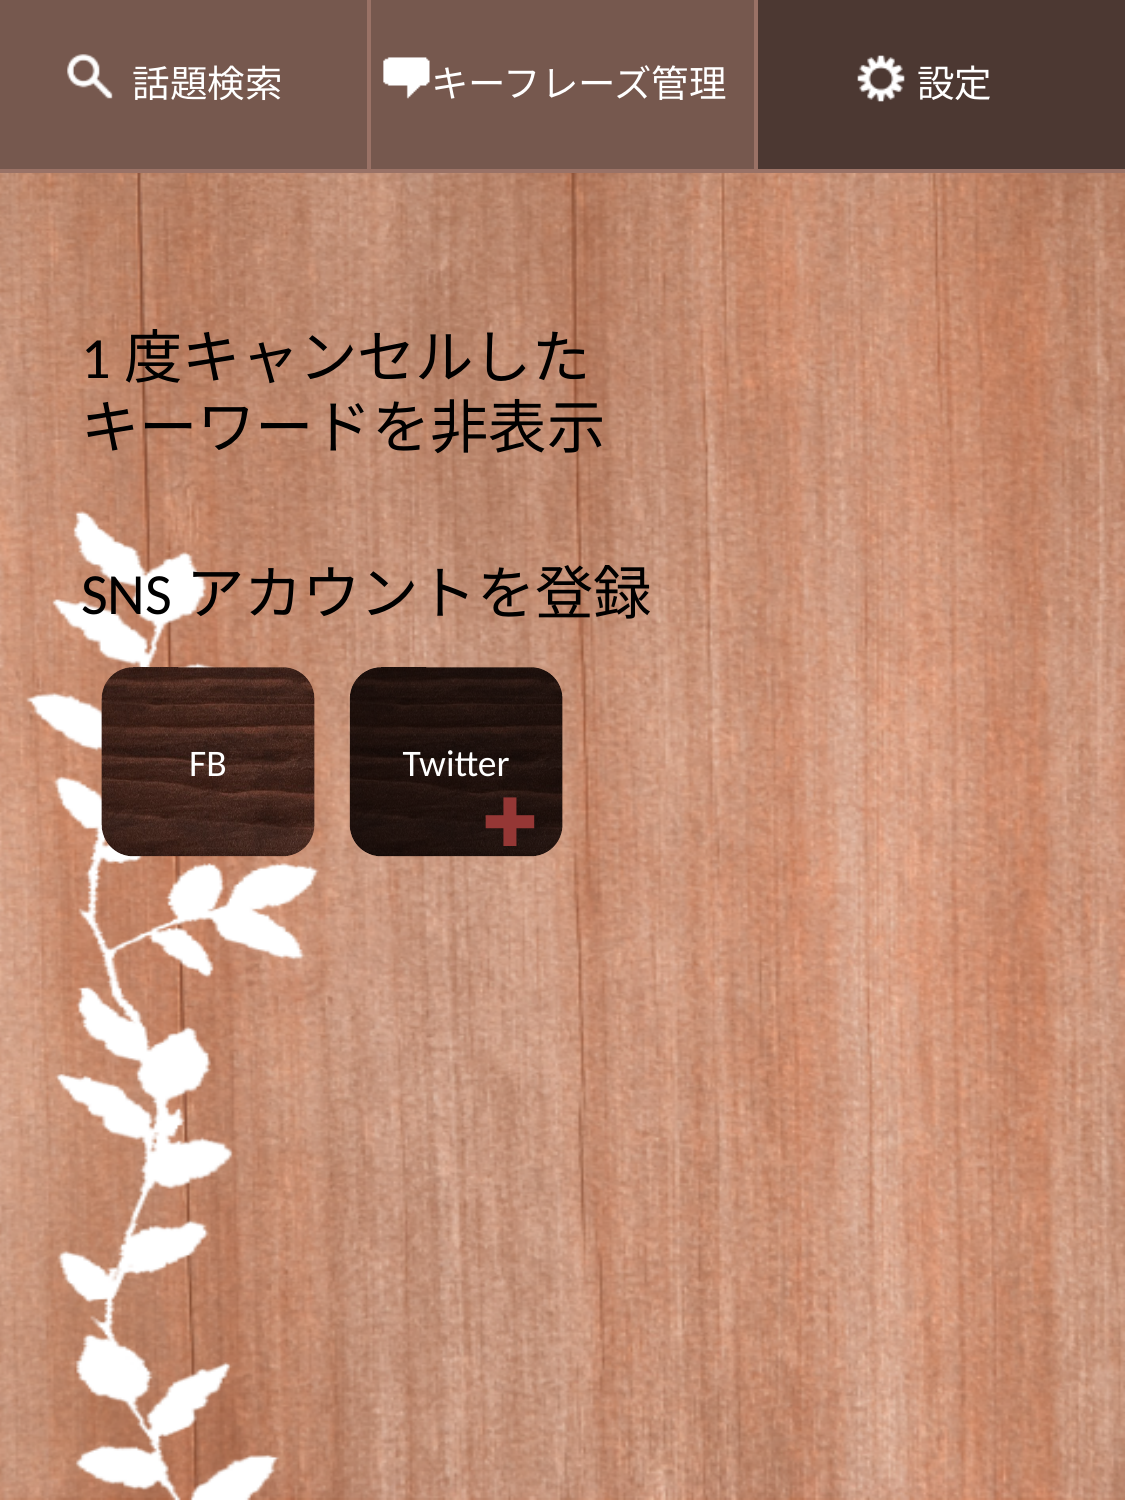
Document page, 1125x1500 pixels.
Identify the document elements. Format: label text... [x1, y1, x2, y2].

text_box FB [99, 665, 317, 859]
text_box キーフレーズ管理 [371, 0, 754, 173]
text_box 1度キャンセルした キーワードを非表示 [66, 312, 764, 468]
text_box ✚ [467, 772, 551, 867]
text_box SNSアカウントを登録 [66, 549, 705, 634]
text_box 設定 [754, 0, 1125, 173]
picture [854, 52, 906, 104]
text_box 話題検索 [0, 0, 371, 173]
picture [66, 52, 117, 104]
picture [382, 52, 433, 104]
picture [0, 173, 1125, 1500]
text_box Twitter [347, 665, 565, 859]
